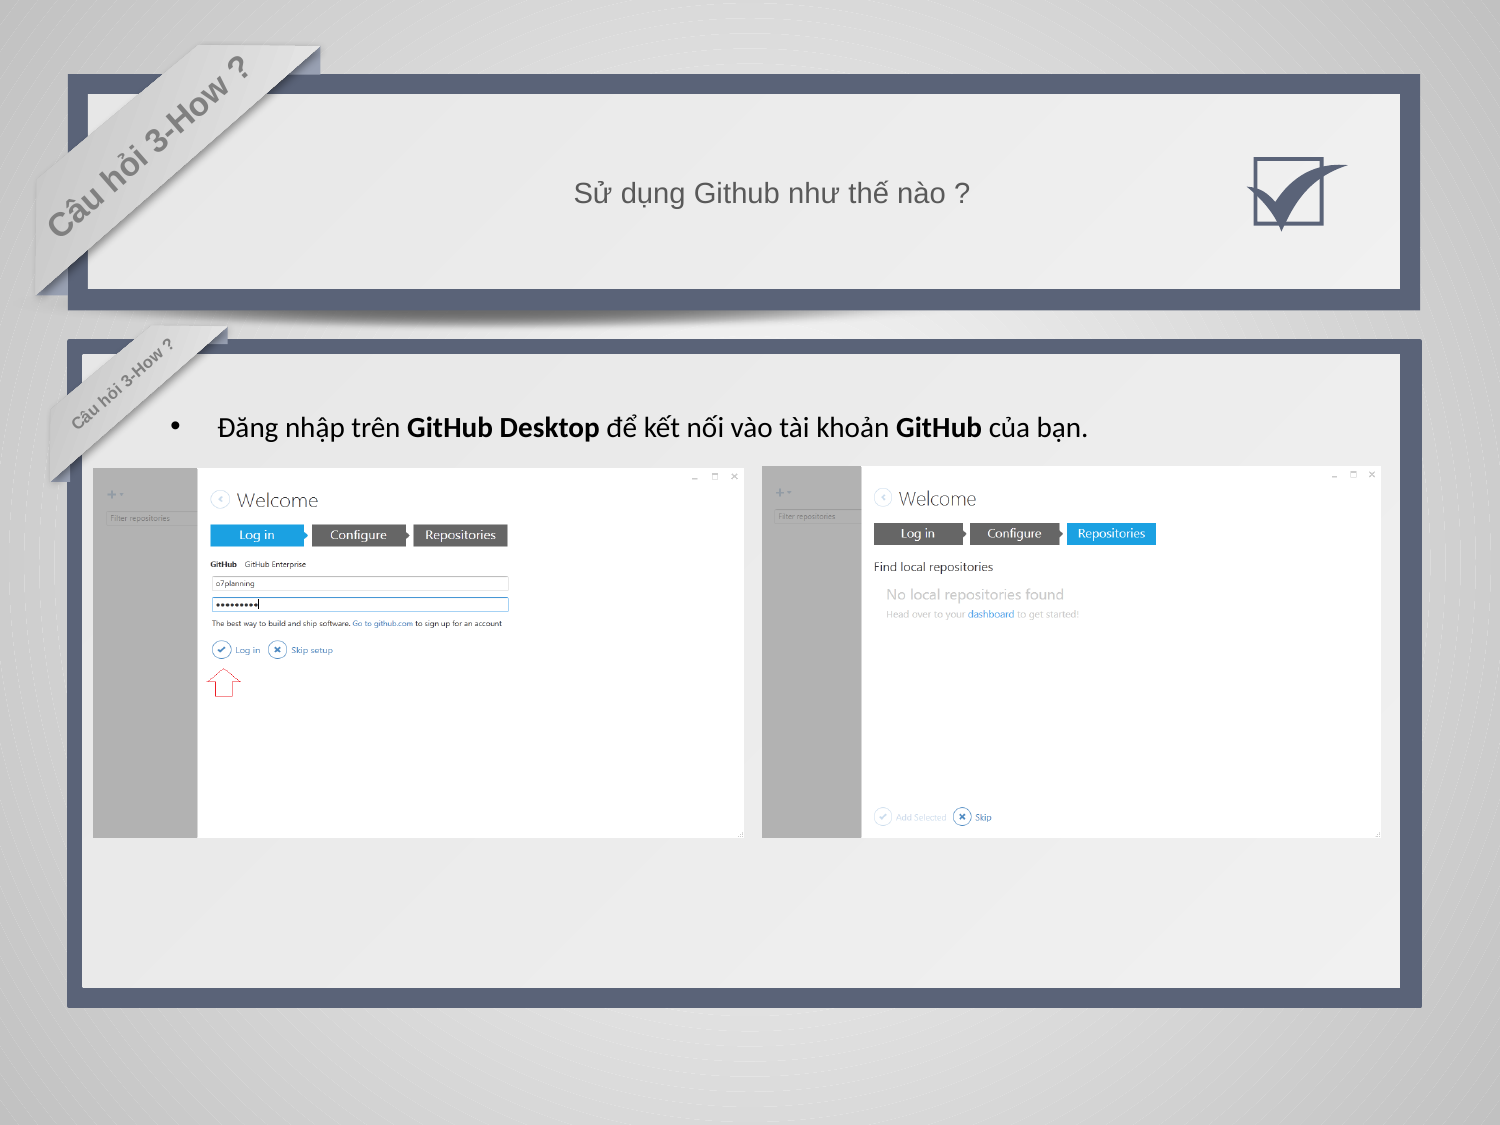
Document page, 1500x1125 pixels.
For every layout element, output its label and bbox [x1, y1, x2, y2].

picture [762, 466, 1382, 838]
picture [92, 467, 744, 838]
text_box [4, 339, 1421, 1007]
text_box [0, 45, 1421, 333]
